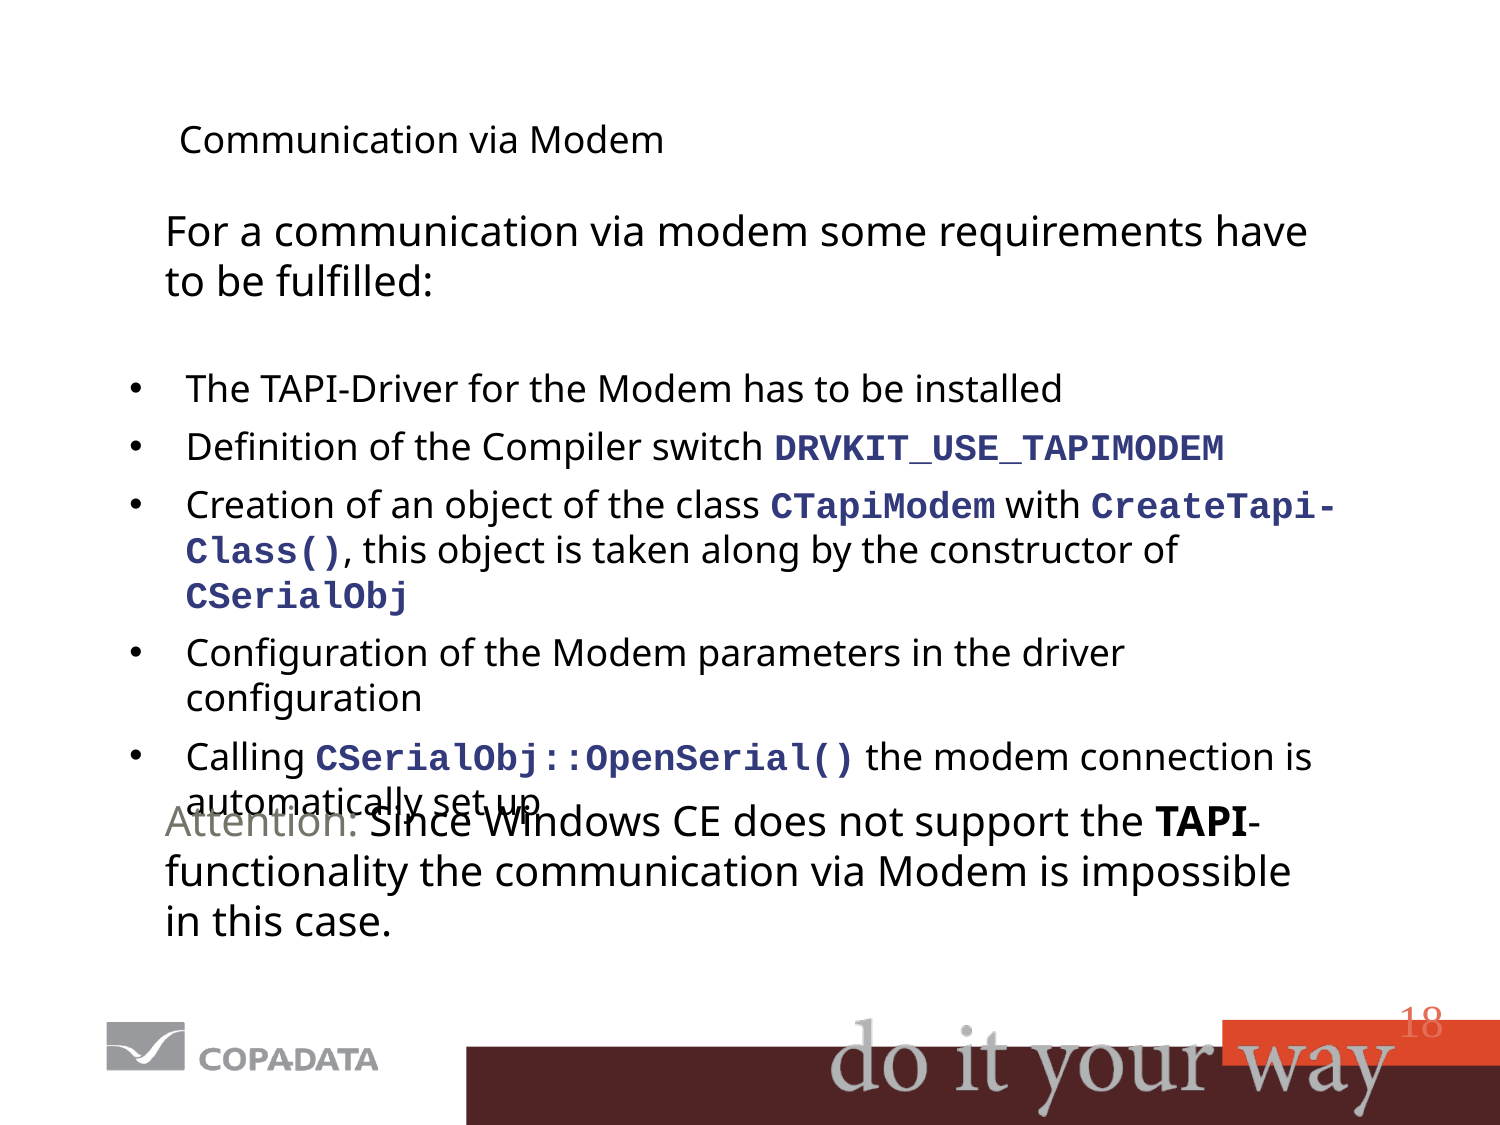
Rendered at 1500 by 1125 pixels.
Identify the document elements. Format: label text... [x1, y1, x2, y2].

title Communication via Modem [164, 105, 1341, 171]
slide_number 18 [1382, 989, 1500, 1050]
text_box Attention: Since Windows CE does not support the TAPI-functionality the communication via Modem is impossible in this case. [149, 787, 1350, 953]
list The TAPI-Driver for the Modem has to be installed Definition of the Compiler switch DRVKIT_USE_TAPIMODEM Creation of an object of the class CTapiModem with CreateTapi-Class(), this object is taken along by the constructor of CSerialObj Configuration of the Modem parameters in the driver configuration Calling CSerialObj::OpenSerial() the modem connection is automatically set up [114, 357, 1386, 1011]
picture [106, 1022, 379, 1072]
picture [831, 1018, 1395, 1117]
text_box For a communication via modem some requirements have to be fulfilled: [149, 197, 1350, 313]
